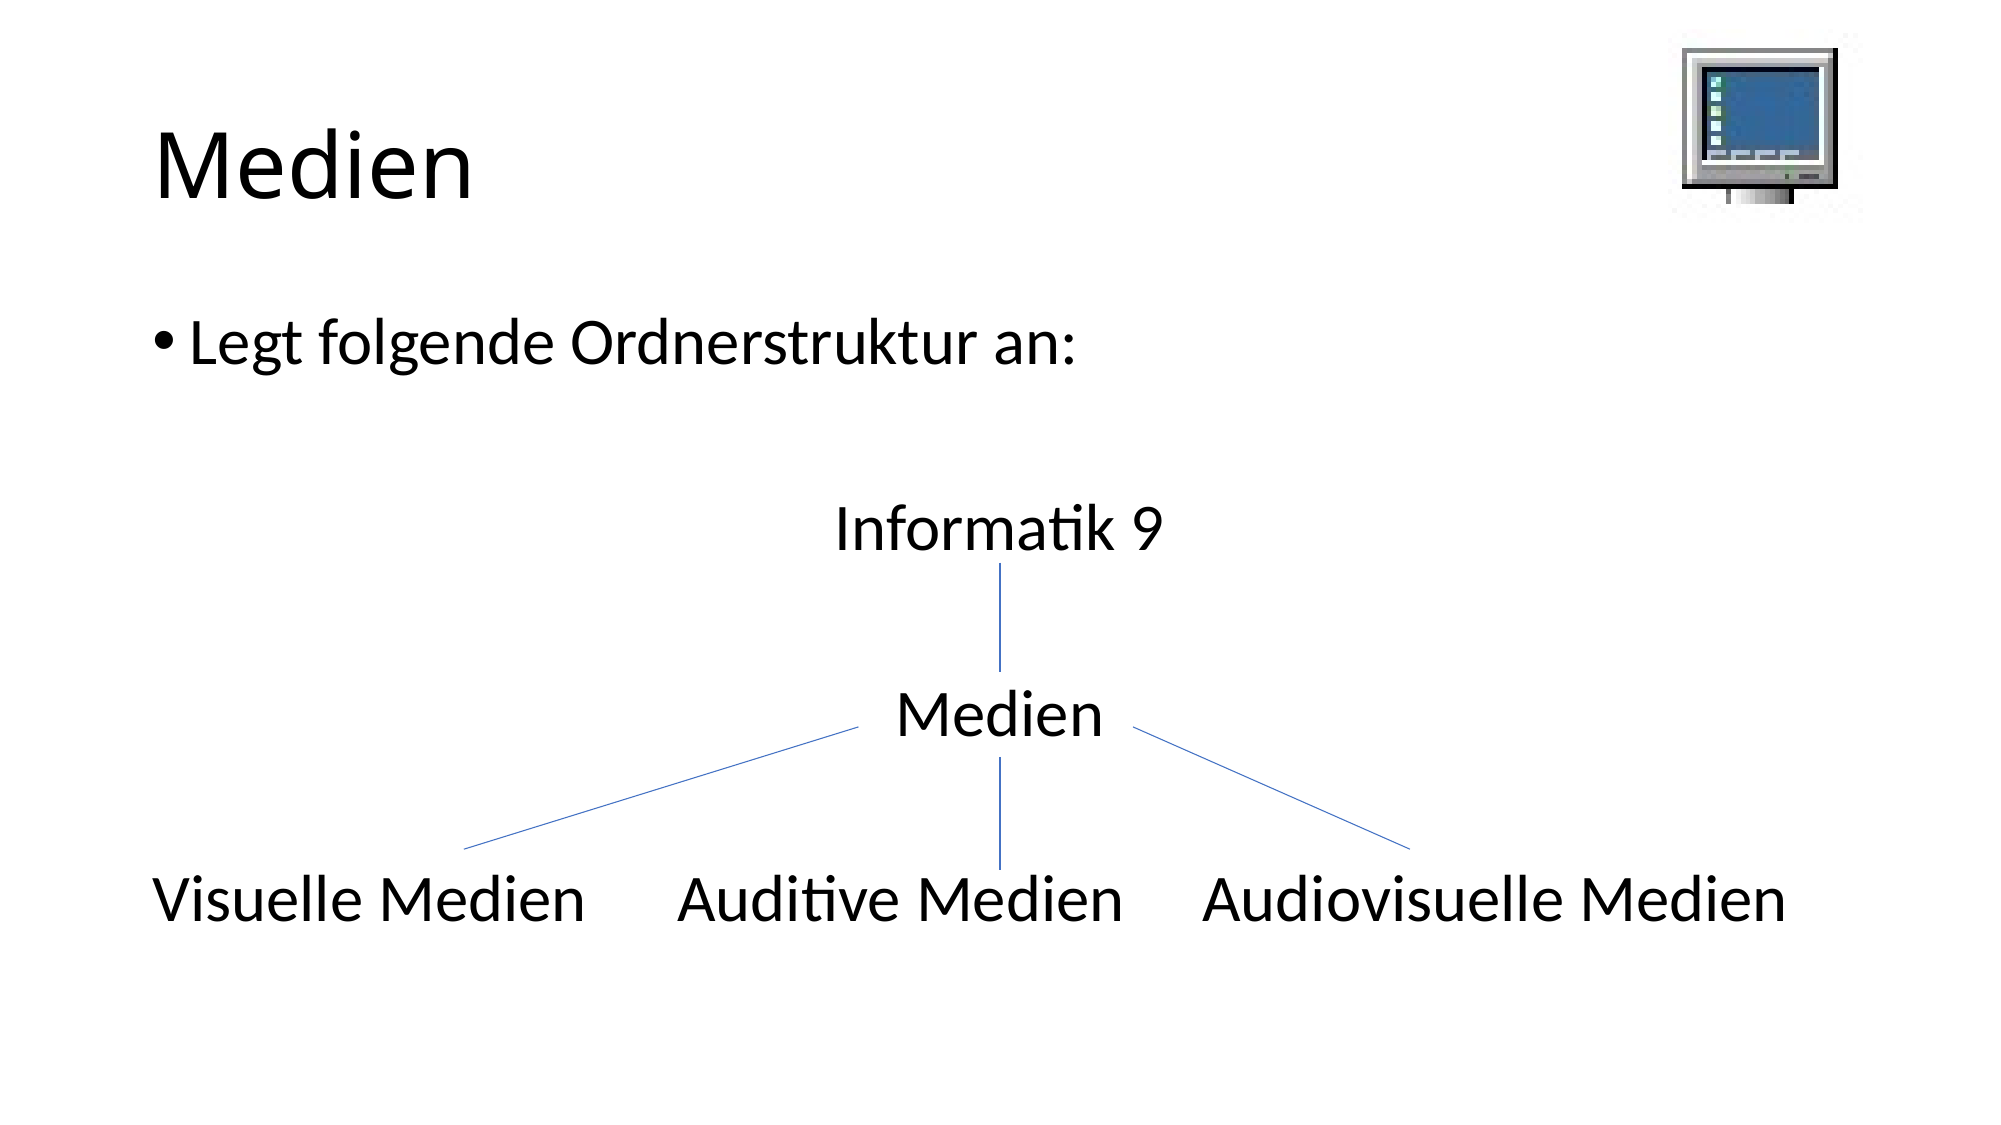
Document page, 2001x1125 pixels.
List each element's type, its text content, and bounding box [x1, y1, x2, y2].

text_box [1133, 726, 1410, 850]
picture [1668, 29, 1863, 243]
title Medien [137, 59, 1863, 278]
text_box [463, 726, 859, 850]
list Legt folgende Ordnerstruktur an: Informatik 9 Medien Visuelle Medien Auditive Medien Audiovisuelle Medien [137, 299, 1863, 1014]
